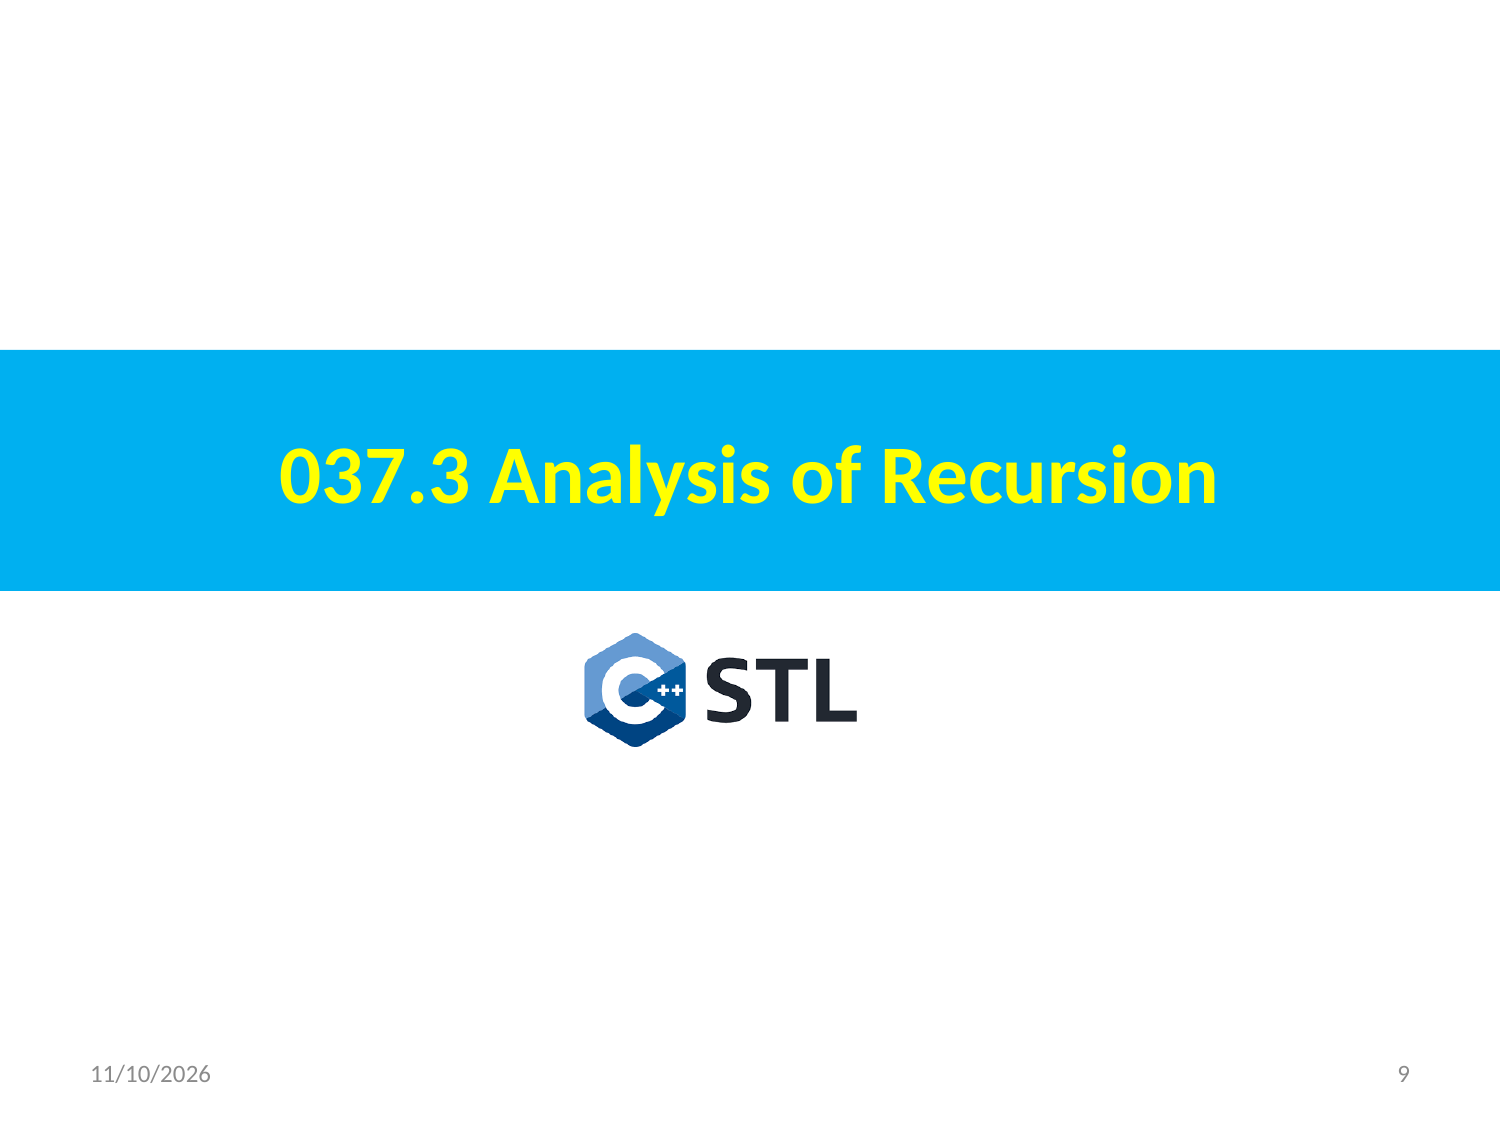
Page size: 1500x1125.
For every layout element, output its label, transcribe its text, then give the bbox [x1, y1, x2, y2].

title 037.3 Analysis of Recursion [0, 349, 1500, 591]
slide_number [75, 1042, 425, 1103]
picture [584, 633, 857, 747]
slide_number 9 [1074, 1042, 1425, 1103]
